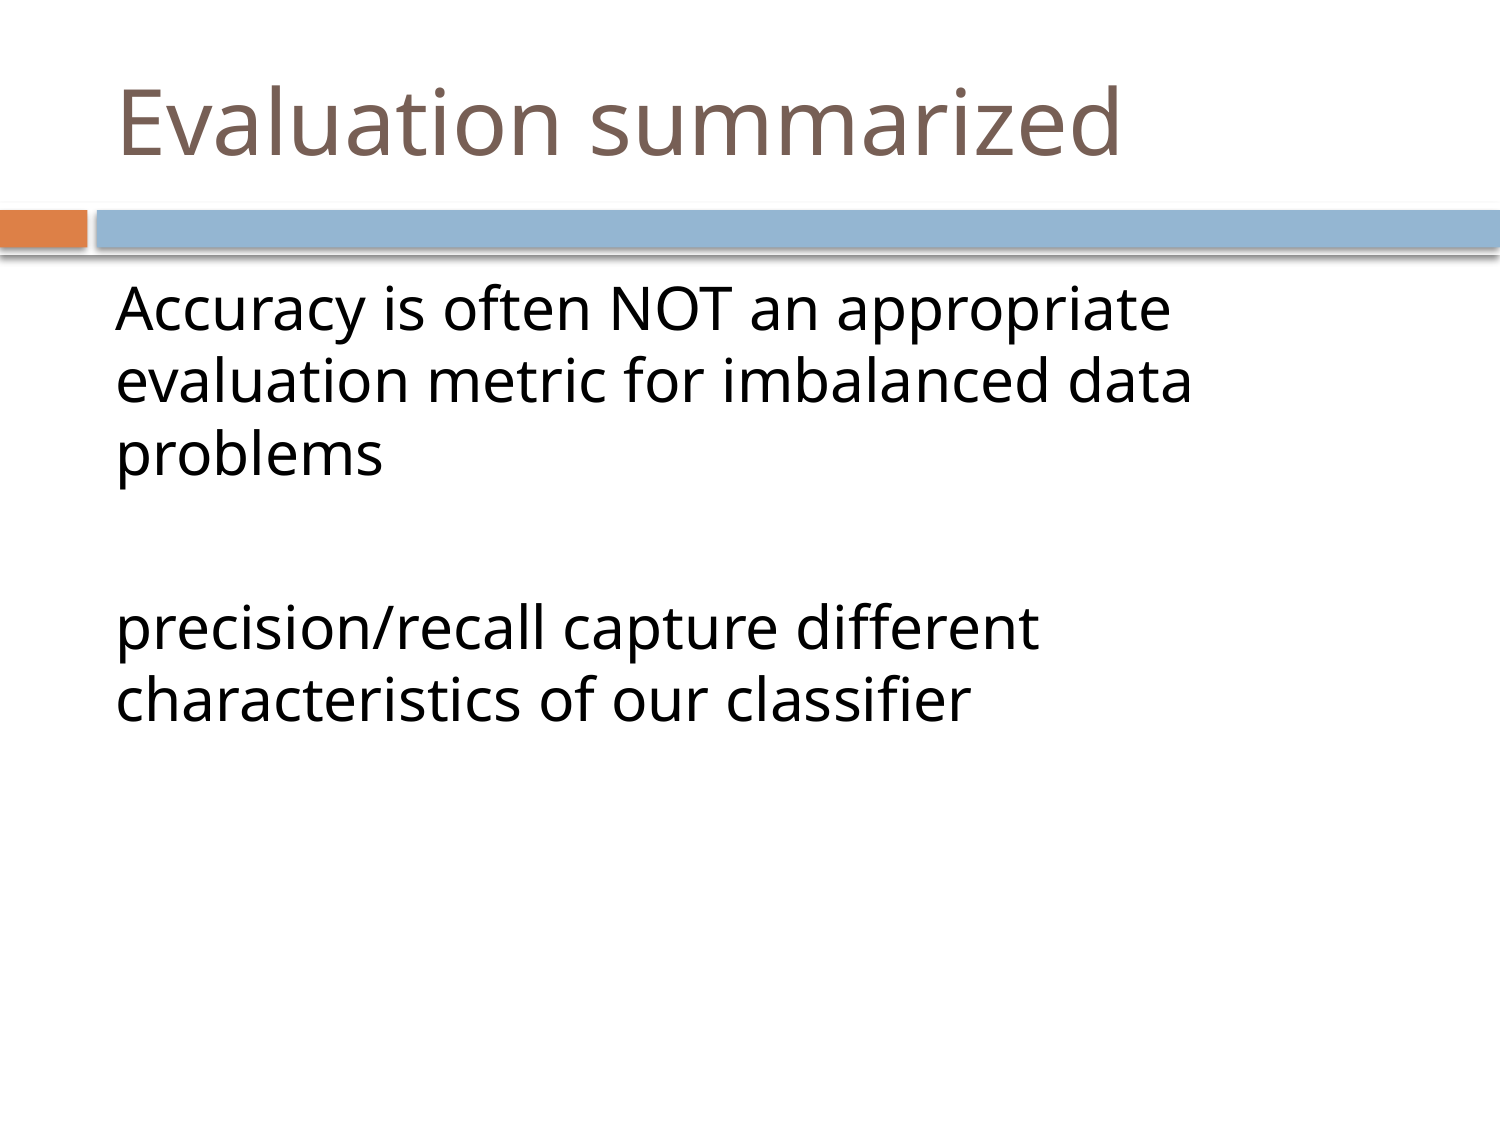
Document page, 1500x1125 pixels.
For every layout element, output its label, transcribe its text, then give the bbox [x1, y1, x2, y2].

title Evaluation summarized [100, 37, 1438, 200]
list Accuracy is often NOT an appropriate evaluation metric for imbalanced data problems precision/recall capture different characteristics of our classifier [100, 262, 1438, 1000]
